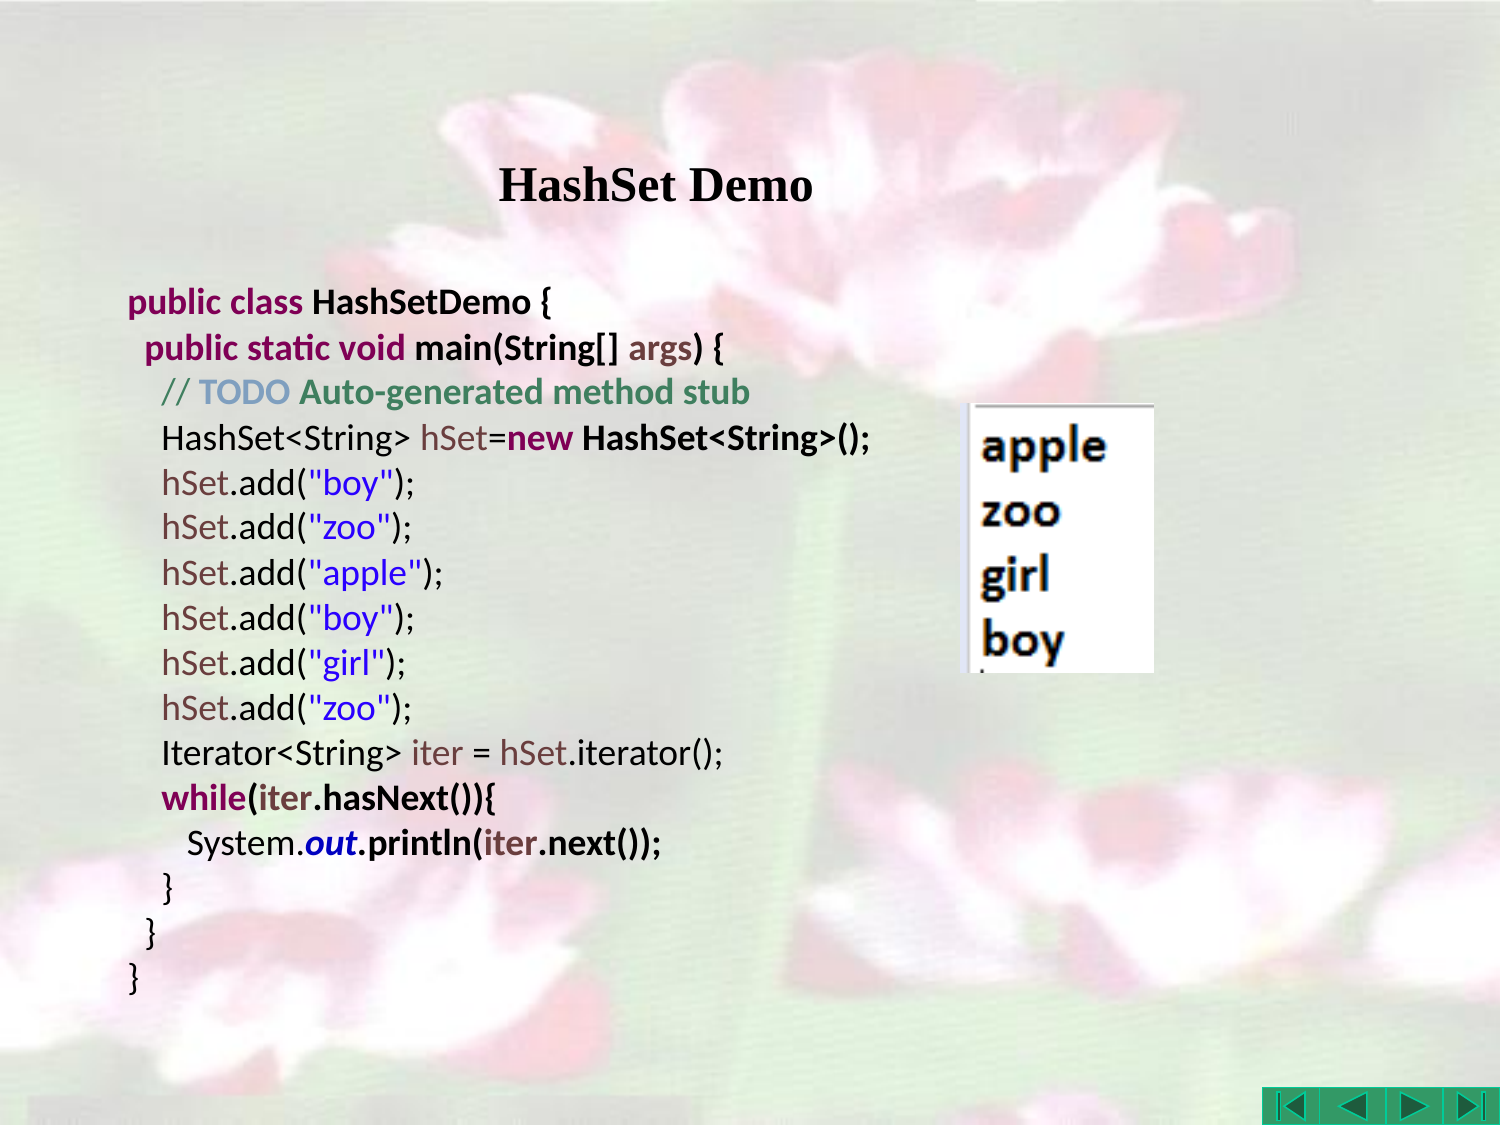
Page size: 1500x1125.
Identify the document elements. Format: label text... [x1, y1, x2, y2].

text_box public class HashSetDemo { public static void main(String[] args) { // TODO Auto-generated method stub HashSet<String> hSet=new HashSet<String>(); hSet.add("boy"); hSet.add("zoo"); hSet.add("apple"); hSet.add("boy"); hSet.add("girl"); hSet.add("zoo"); Iterator<String> iter = hSet.iterator(); while(iter.hasNext()){ System.out.println(iter.next()); } } } [112, 270, 965, 1005]
picture [0, 0, 1500, 1125]
title HashSet Demo [112, 125, 1200, 238]
